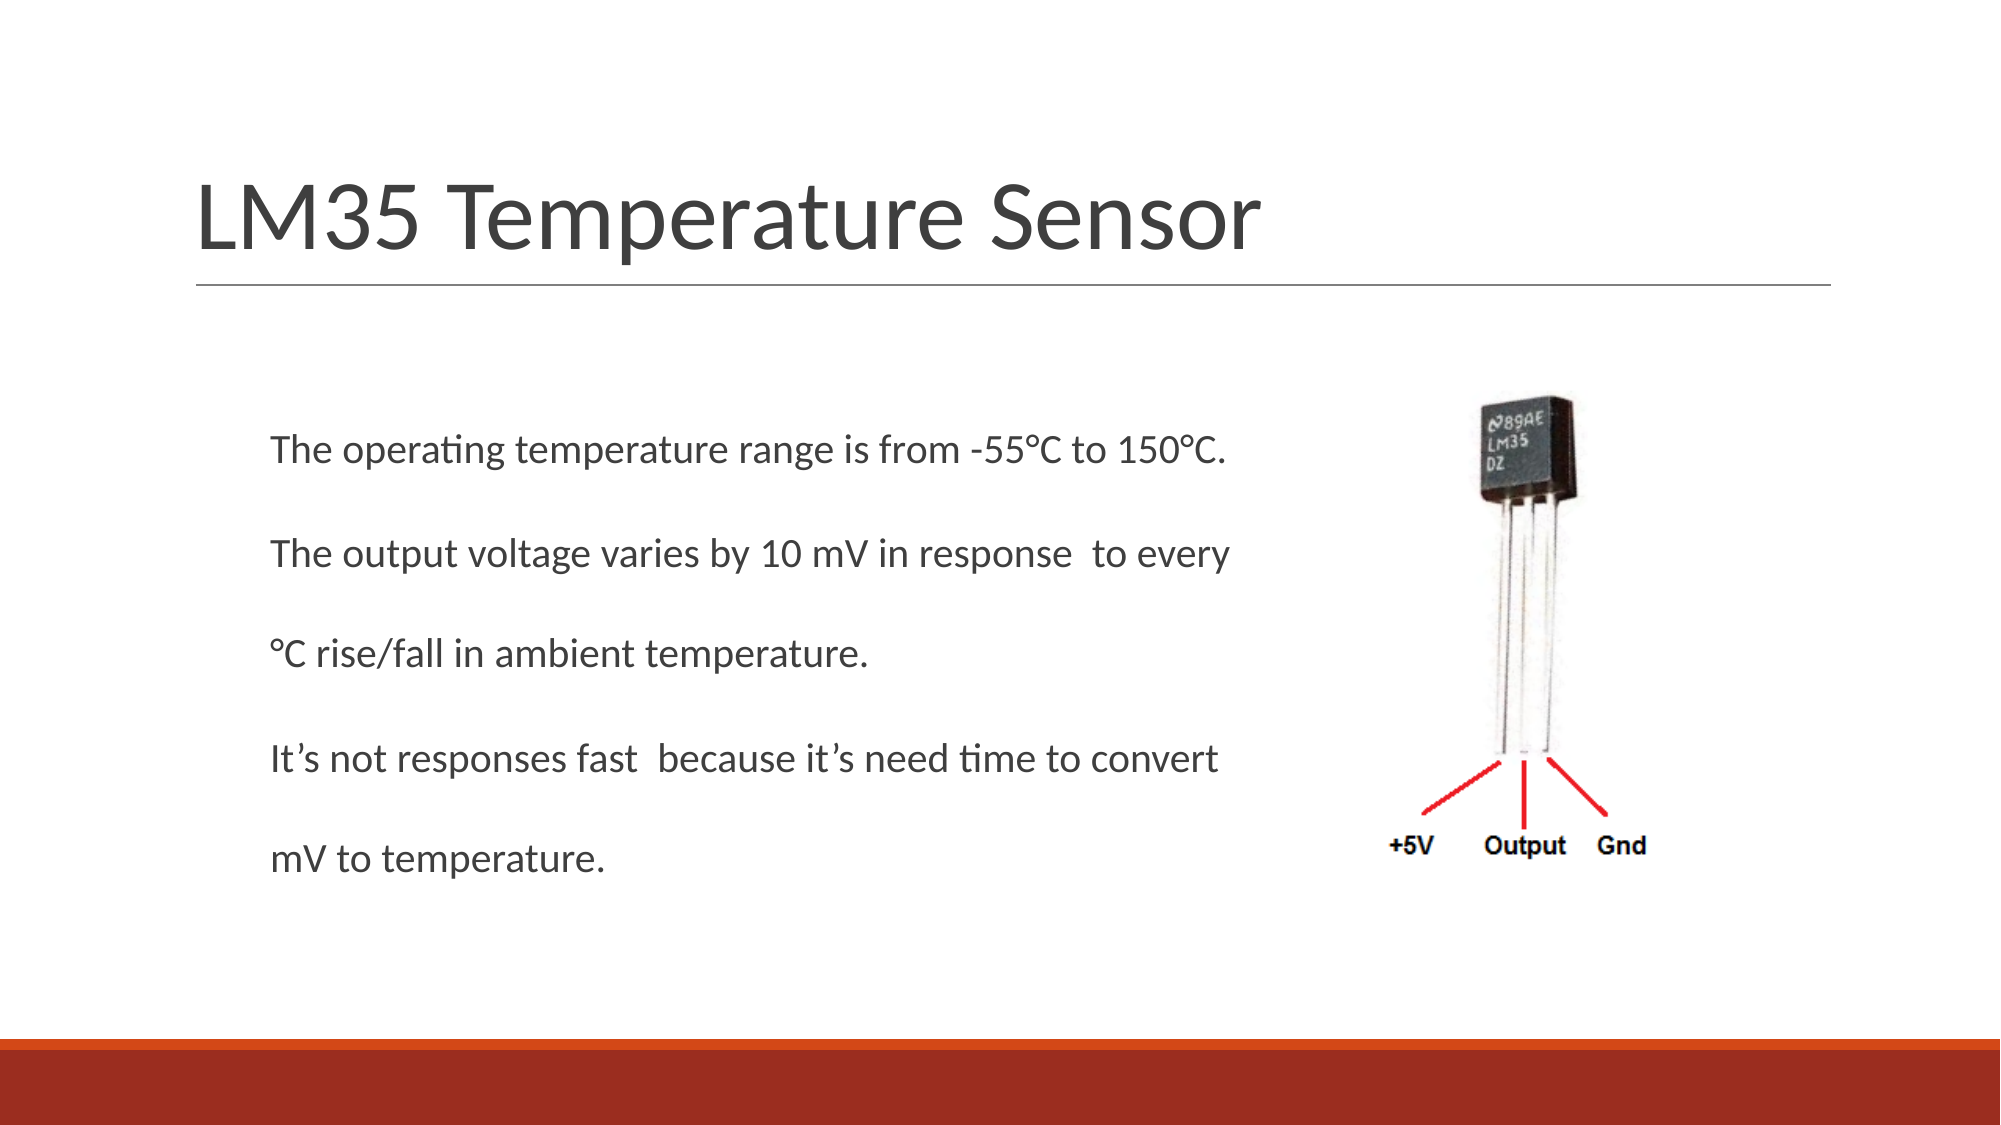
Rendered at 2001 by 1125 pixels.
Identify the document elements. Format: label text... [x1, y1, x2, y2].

title LM35 Temperature Sensor [180, 47, 1830, 285]
picture [1377, 380, 1677, 886]
list The operating temperature range is from -55°C to 150°C. The output voltage varies by 10 mV in response to every °C rise/fall in ambient temperature. It’s not responses fast because it’s need time to convert mV to temperature. [180, 302, 1250, 963]
